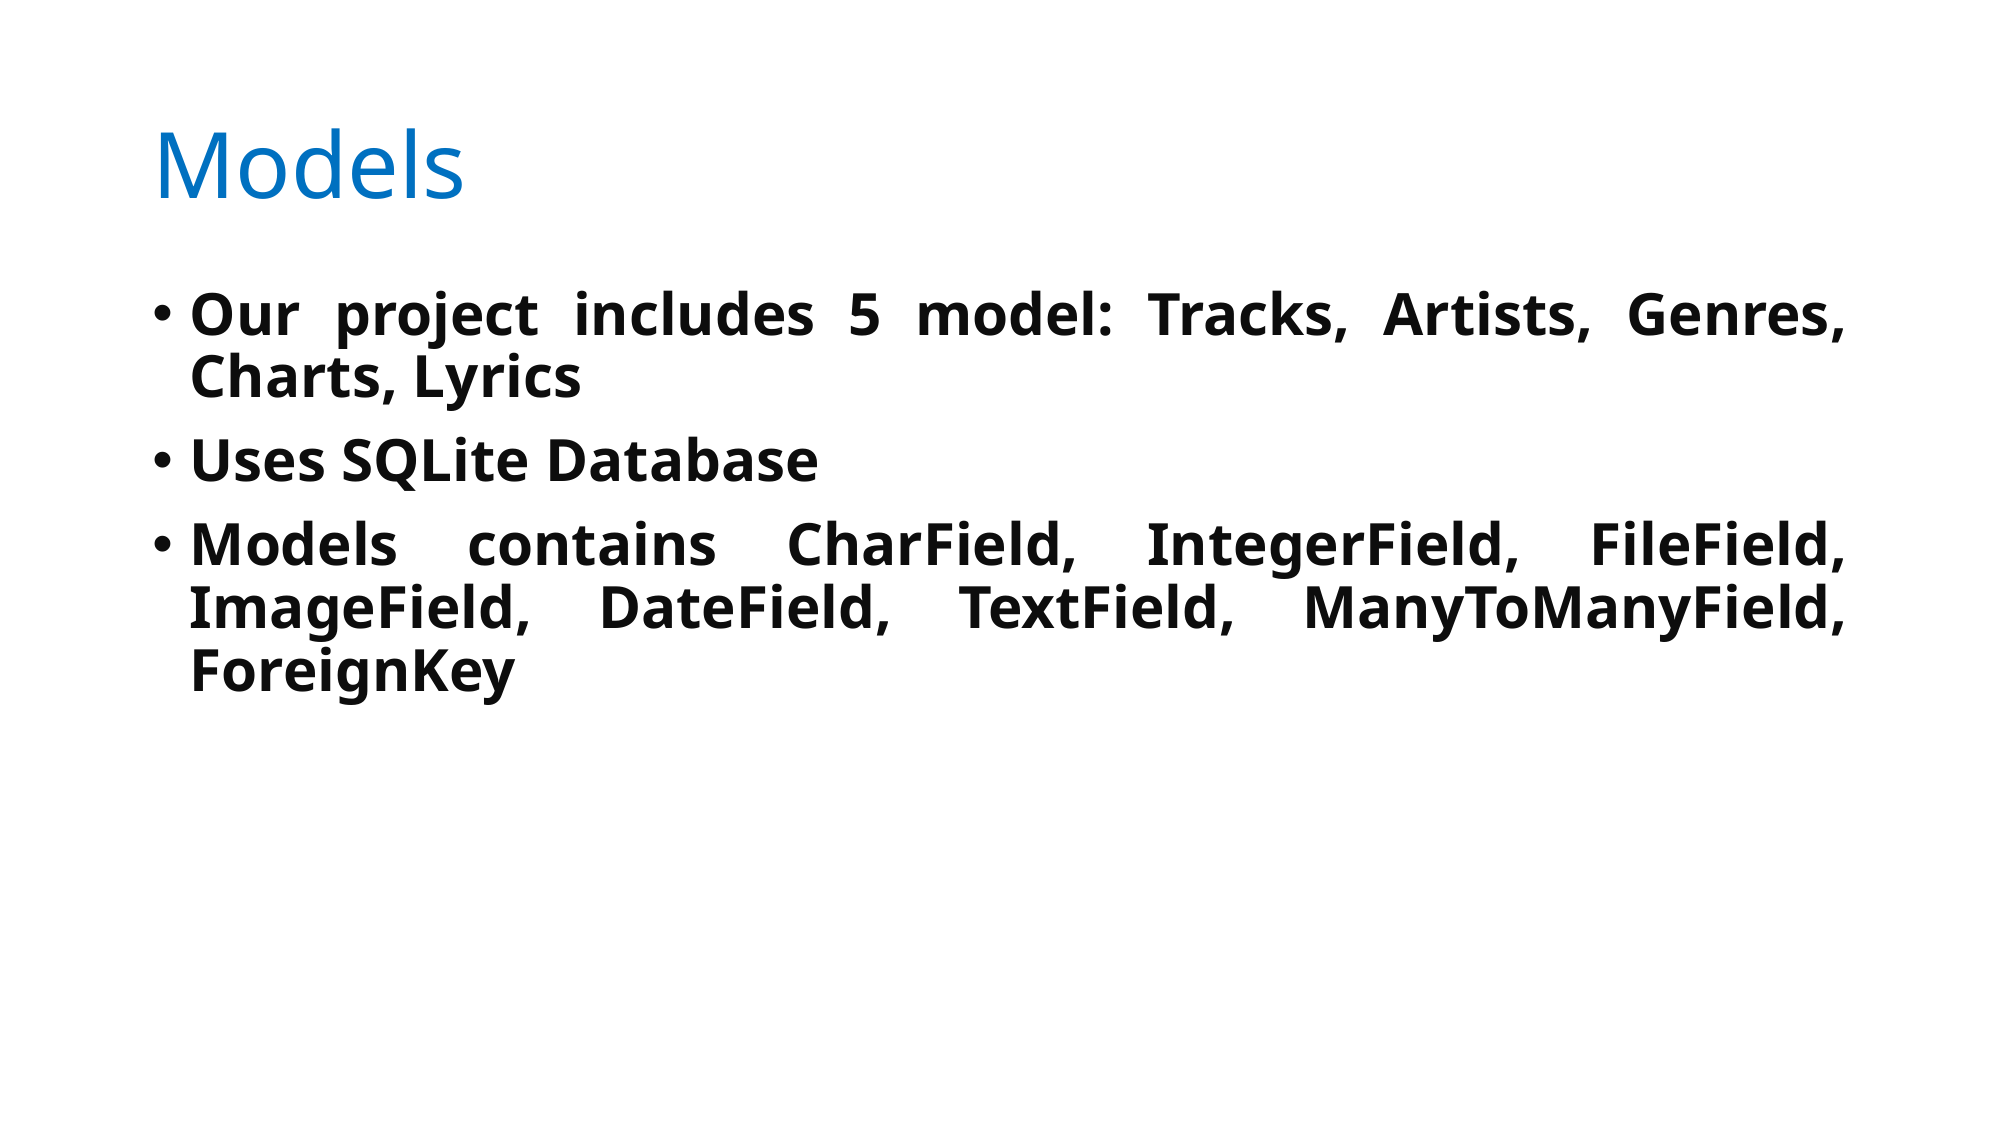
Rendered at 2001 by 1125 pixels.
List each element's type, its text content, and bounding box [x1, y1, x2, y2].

title Models [137, 59, 1863, 277]
list Our project includes 5 model: Tracks, Artists, Genres, Charts, Lyrics Uses SQLite Database Models contains CharField, IntegerField, FileField, ImageField, DateField, TextField, ManyToManyField, ForeignKey [137, 277, 1863, 1043]
